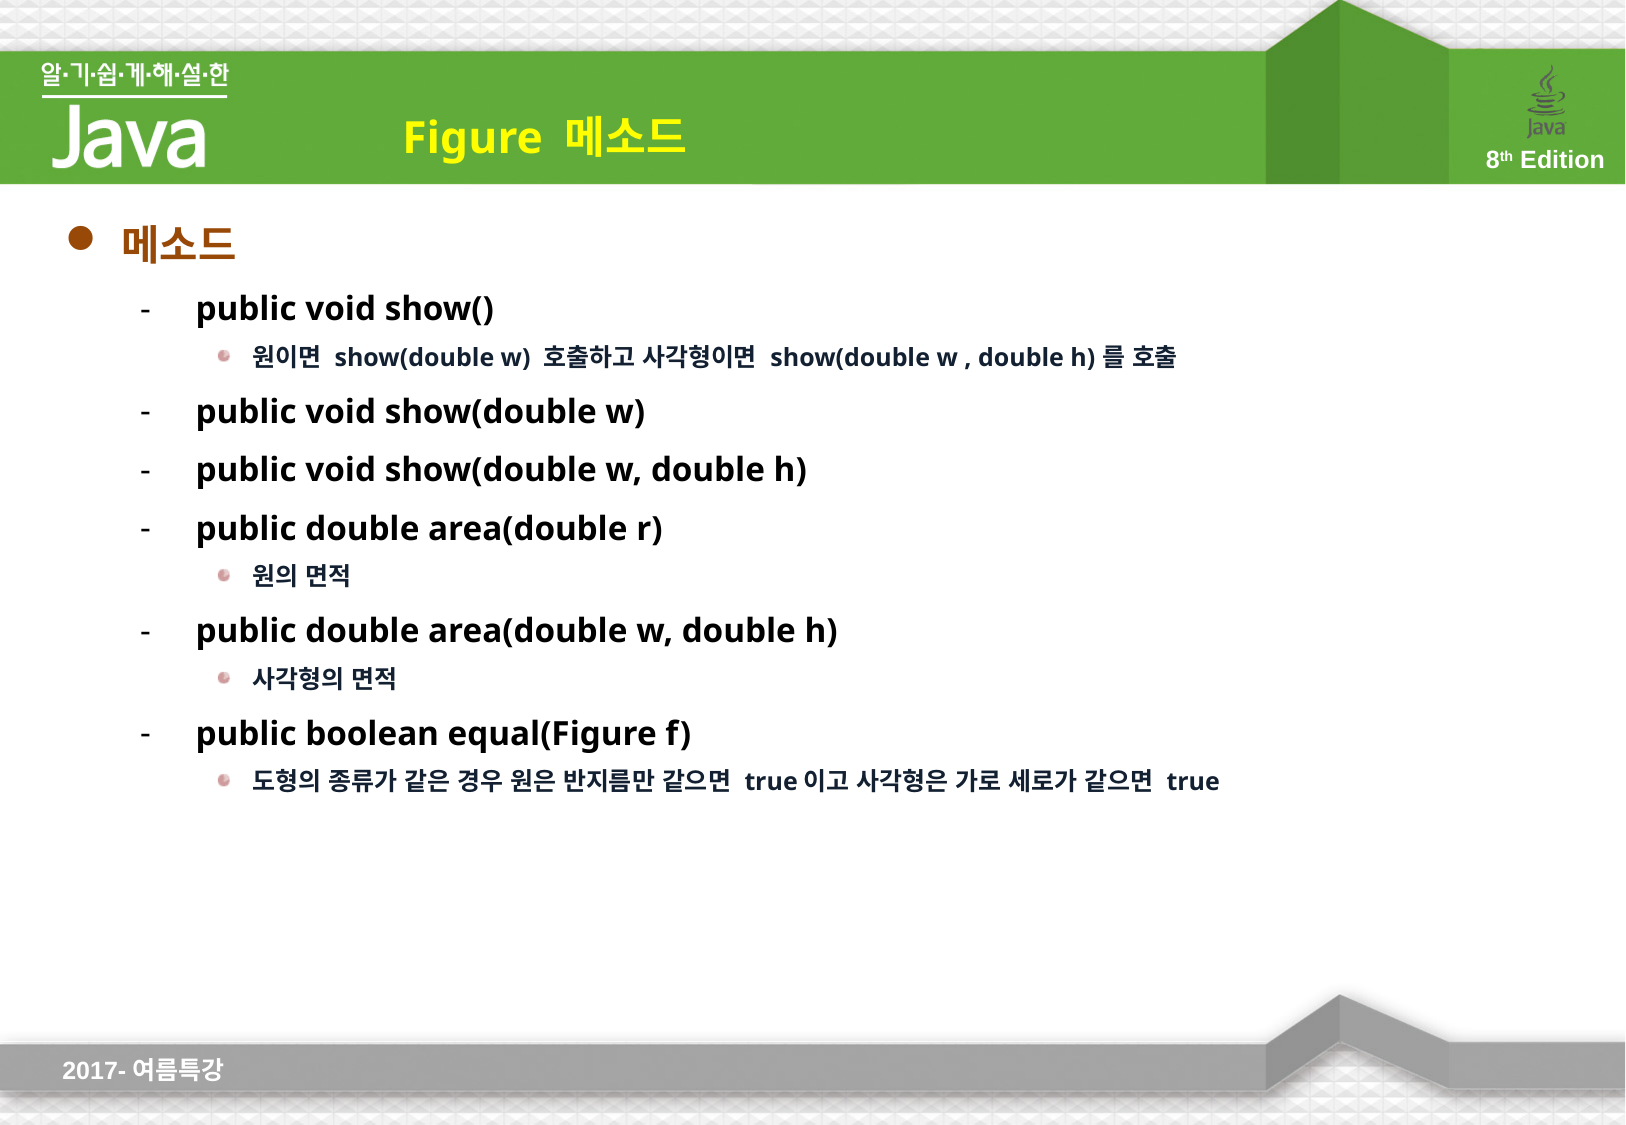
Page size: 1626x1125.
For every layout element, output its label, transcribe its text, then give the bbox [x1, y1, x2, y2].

picture [0, 0, 1626, 1125]
list Figure 메소드 [387, 101, 1545, 171]
list 메소드 public void show() 원이면 show(double w) 호출하고 사각형이면 show(double w , double h)를 호출 public void show(double w) public void show(double w, double h) public double area(double r) 원의 면적 public double area(double w, double h) 사각형의 면적 public boolean equal(Figure f) 도형의 종류가 같은 경우 원은 반지름만 같으면 true이고 사각형은 가로 세로가 같으면 true [48, 195, 1564, 1064]
